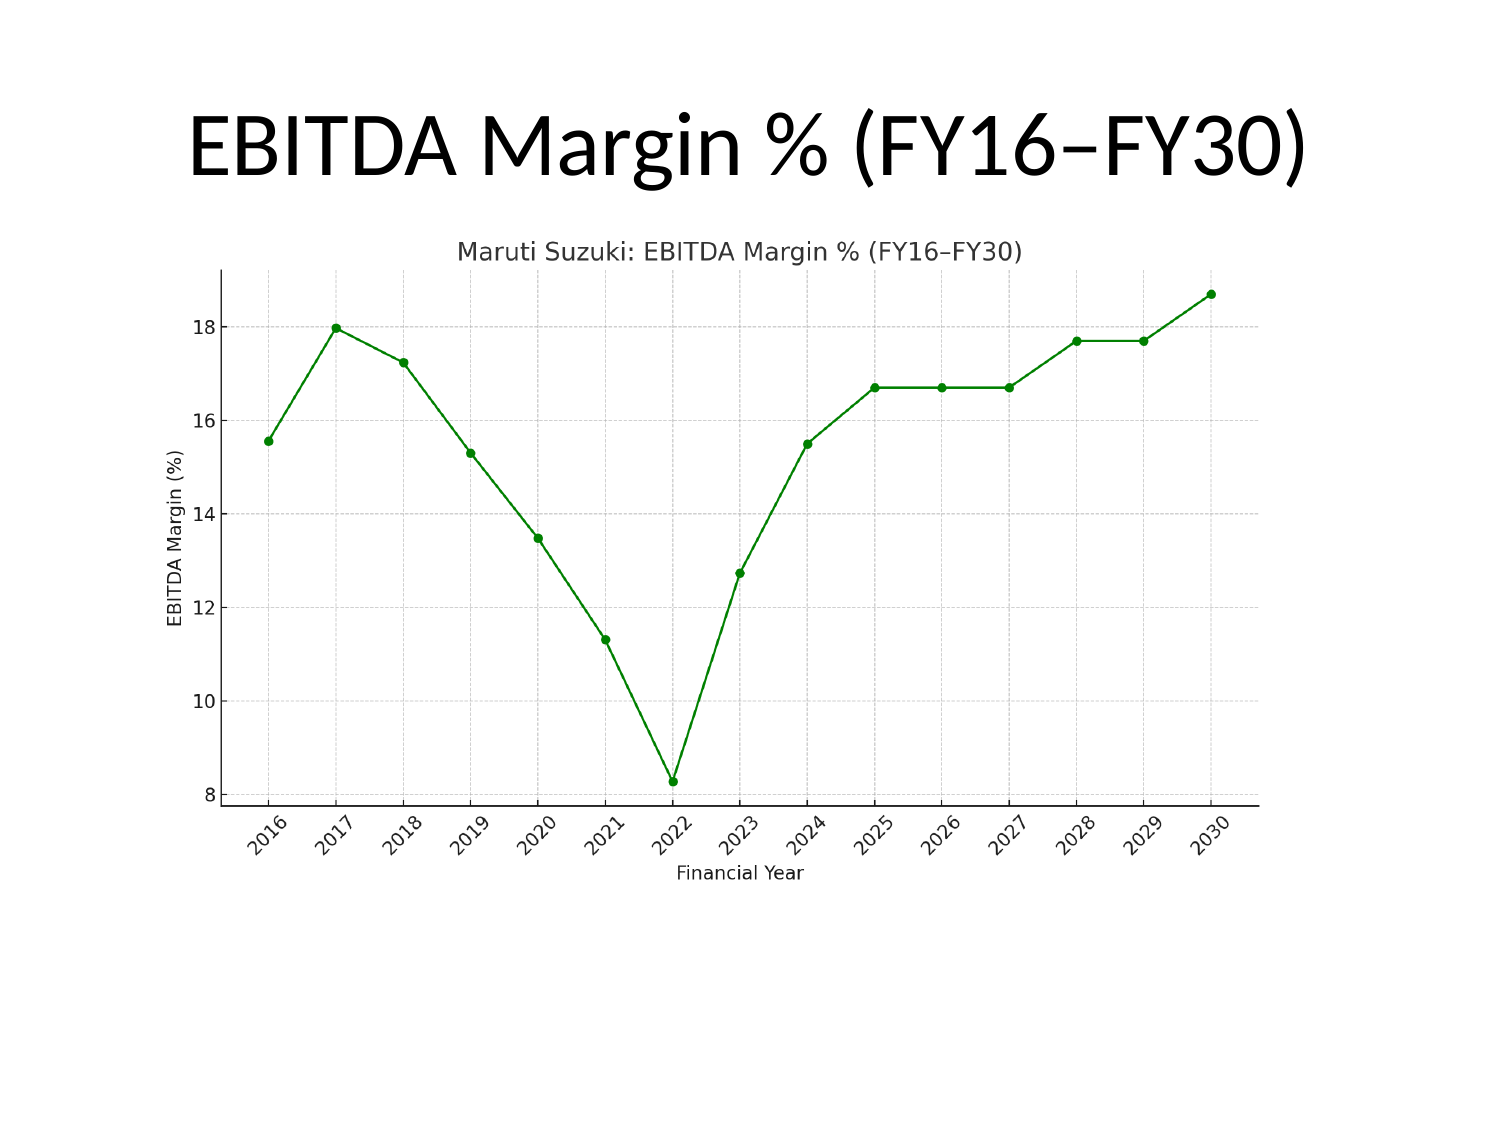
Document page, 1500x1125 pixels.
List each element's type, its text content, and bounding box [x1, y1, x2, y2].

picture [149, 224, 1276, 901]
title EBITDA Margin % (FY16–FY30) [75, 45, 1425, 233]
